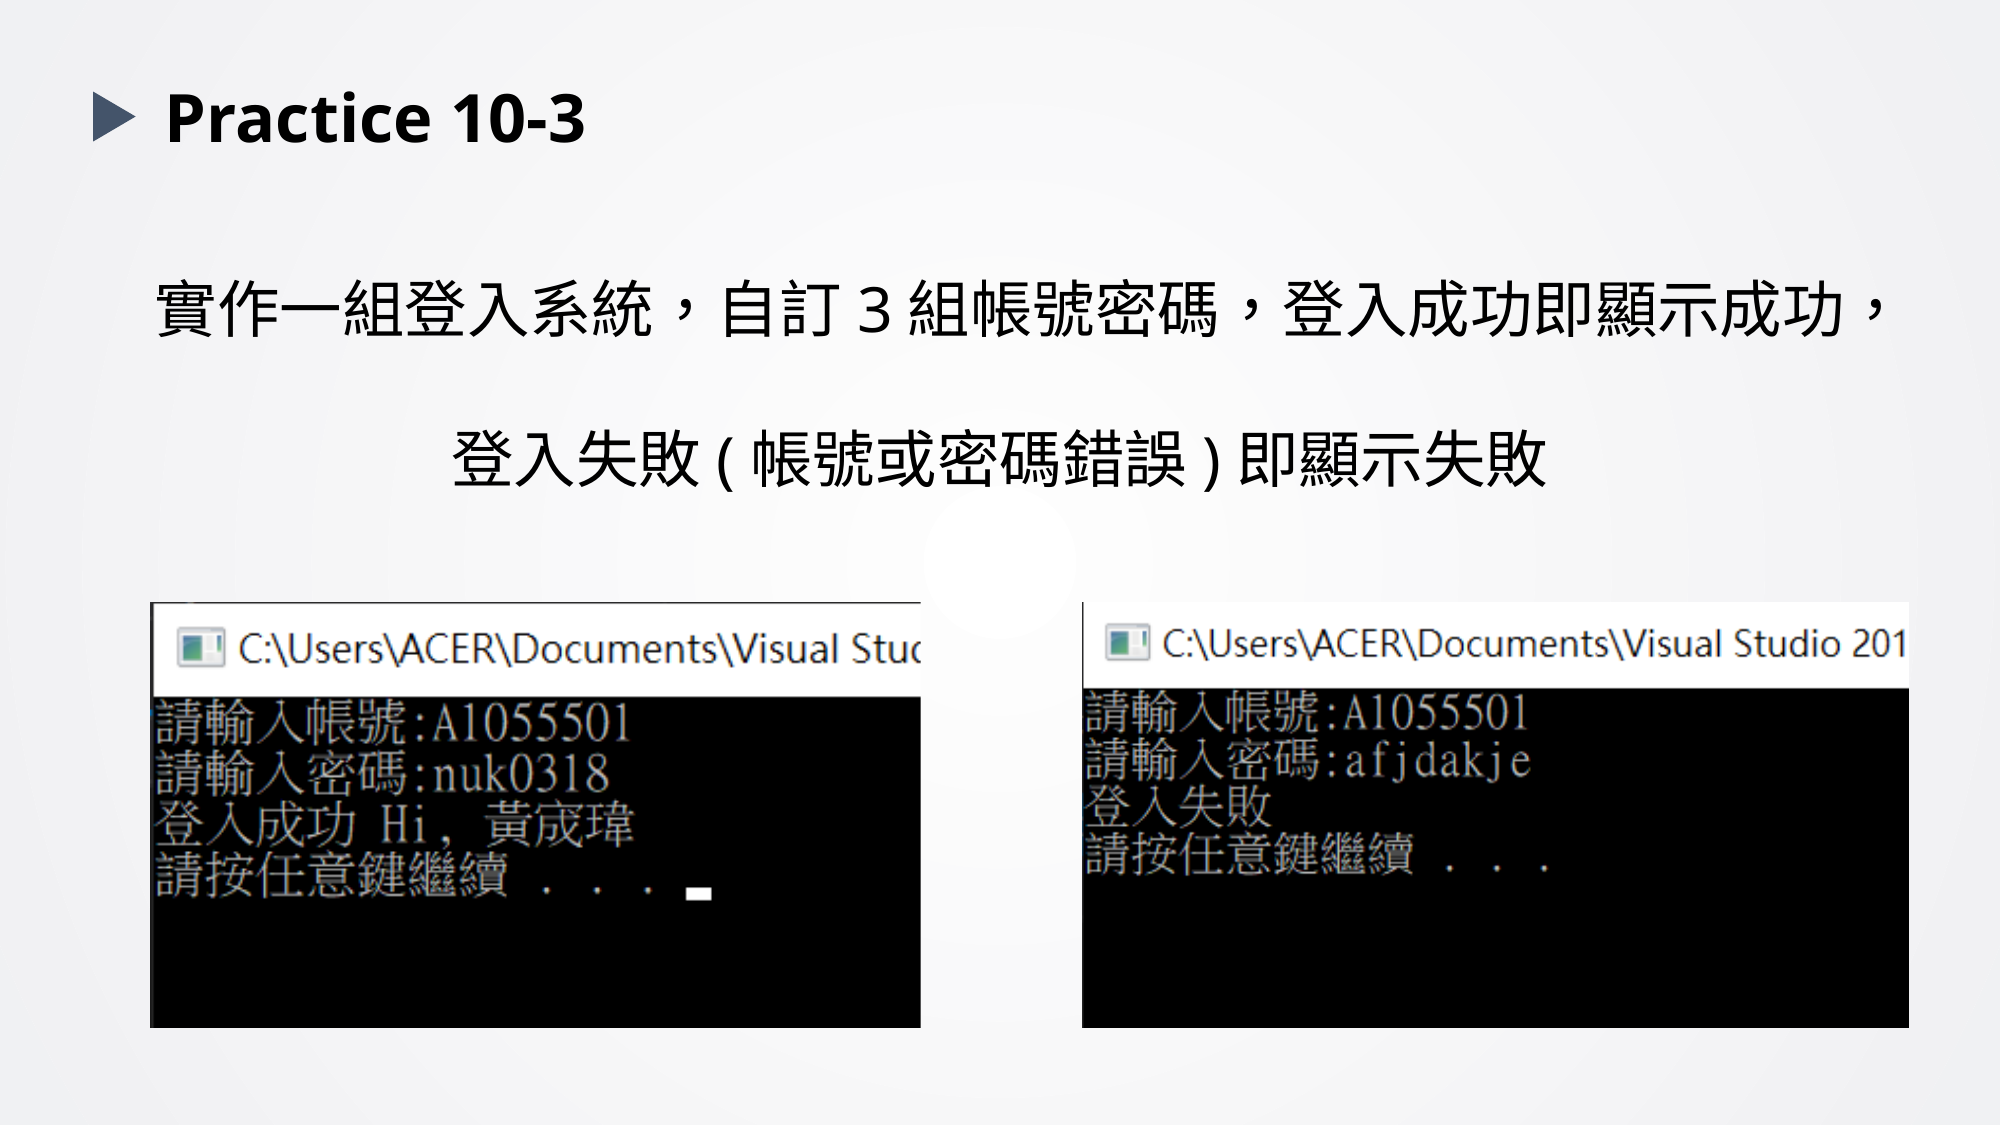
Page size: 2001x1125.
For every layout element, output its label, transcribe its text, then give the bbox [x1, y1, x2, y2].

picture [149, 602, 921, 1028]
picture [1082, 602, 1909, 1028]
text_box 實作一組登入系統，自訂3組帳號密碼，登入成功即顯示成功， 登入失敗(帳號或密碼錯誤)即顯示失敗 [120, 262, 1880, 503]
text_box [93, 68, 1983, 165]
